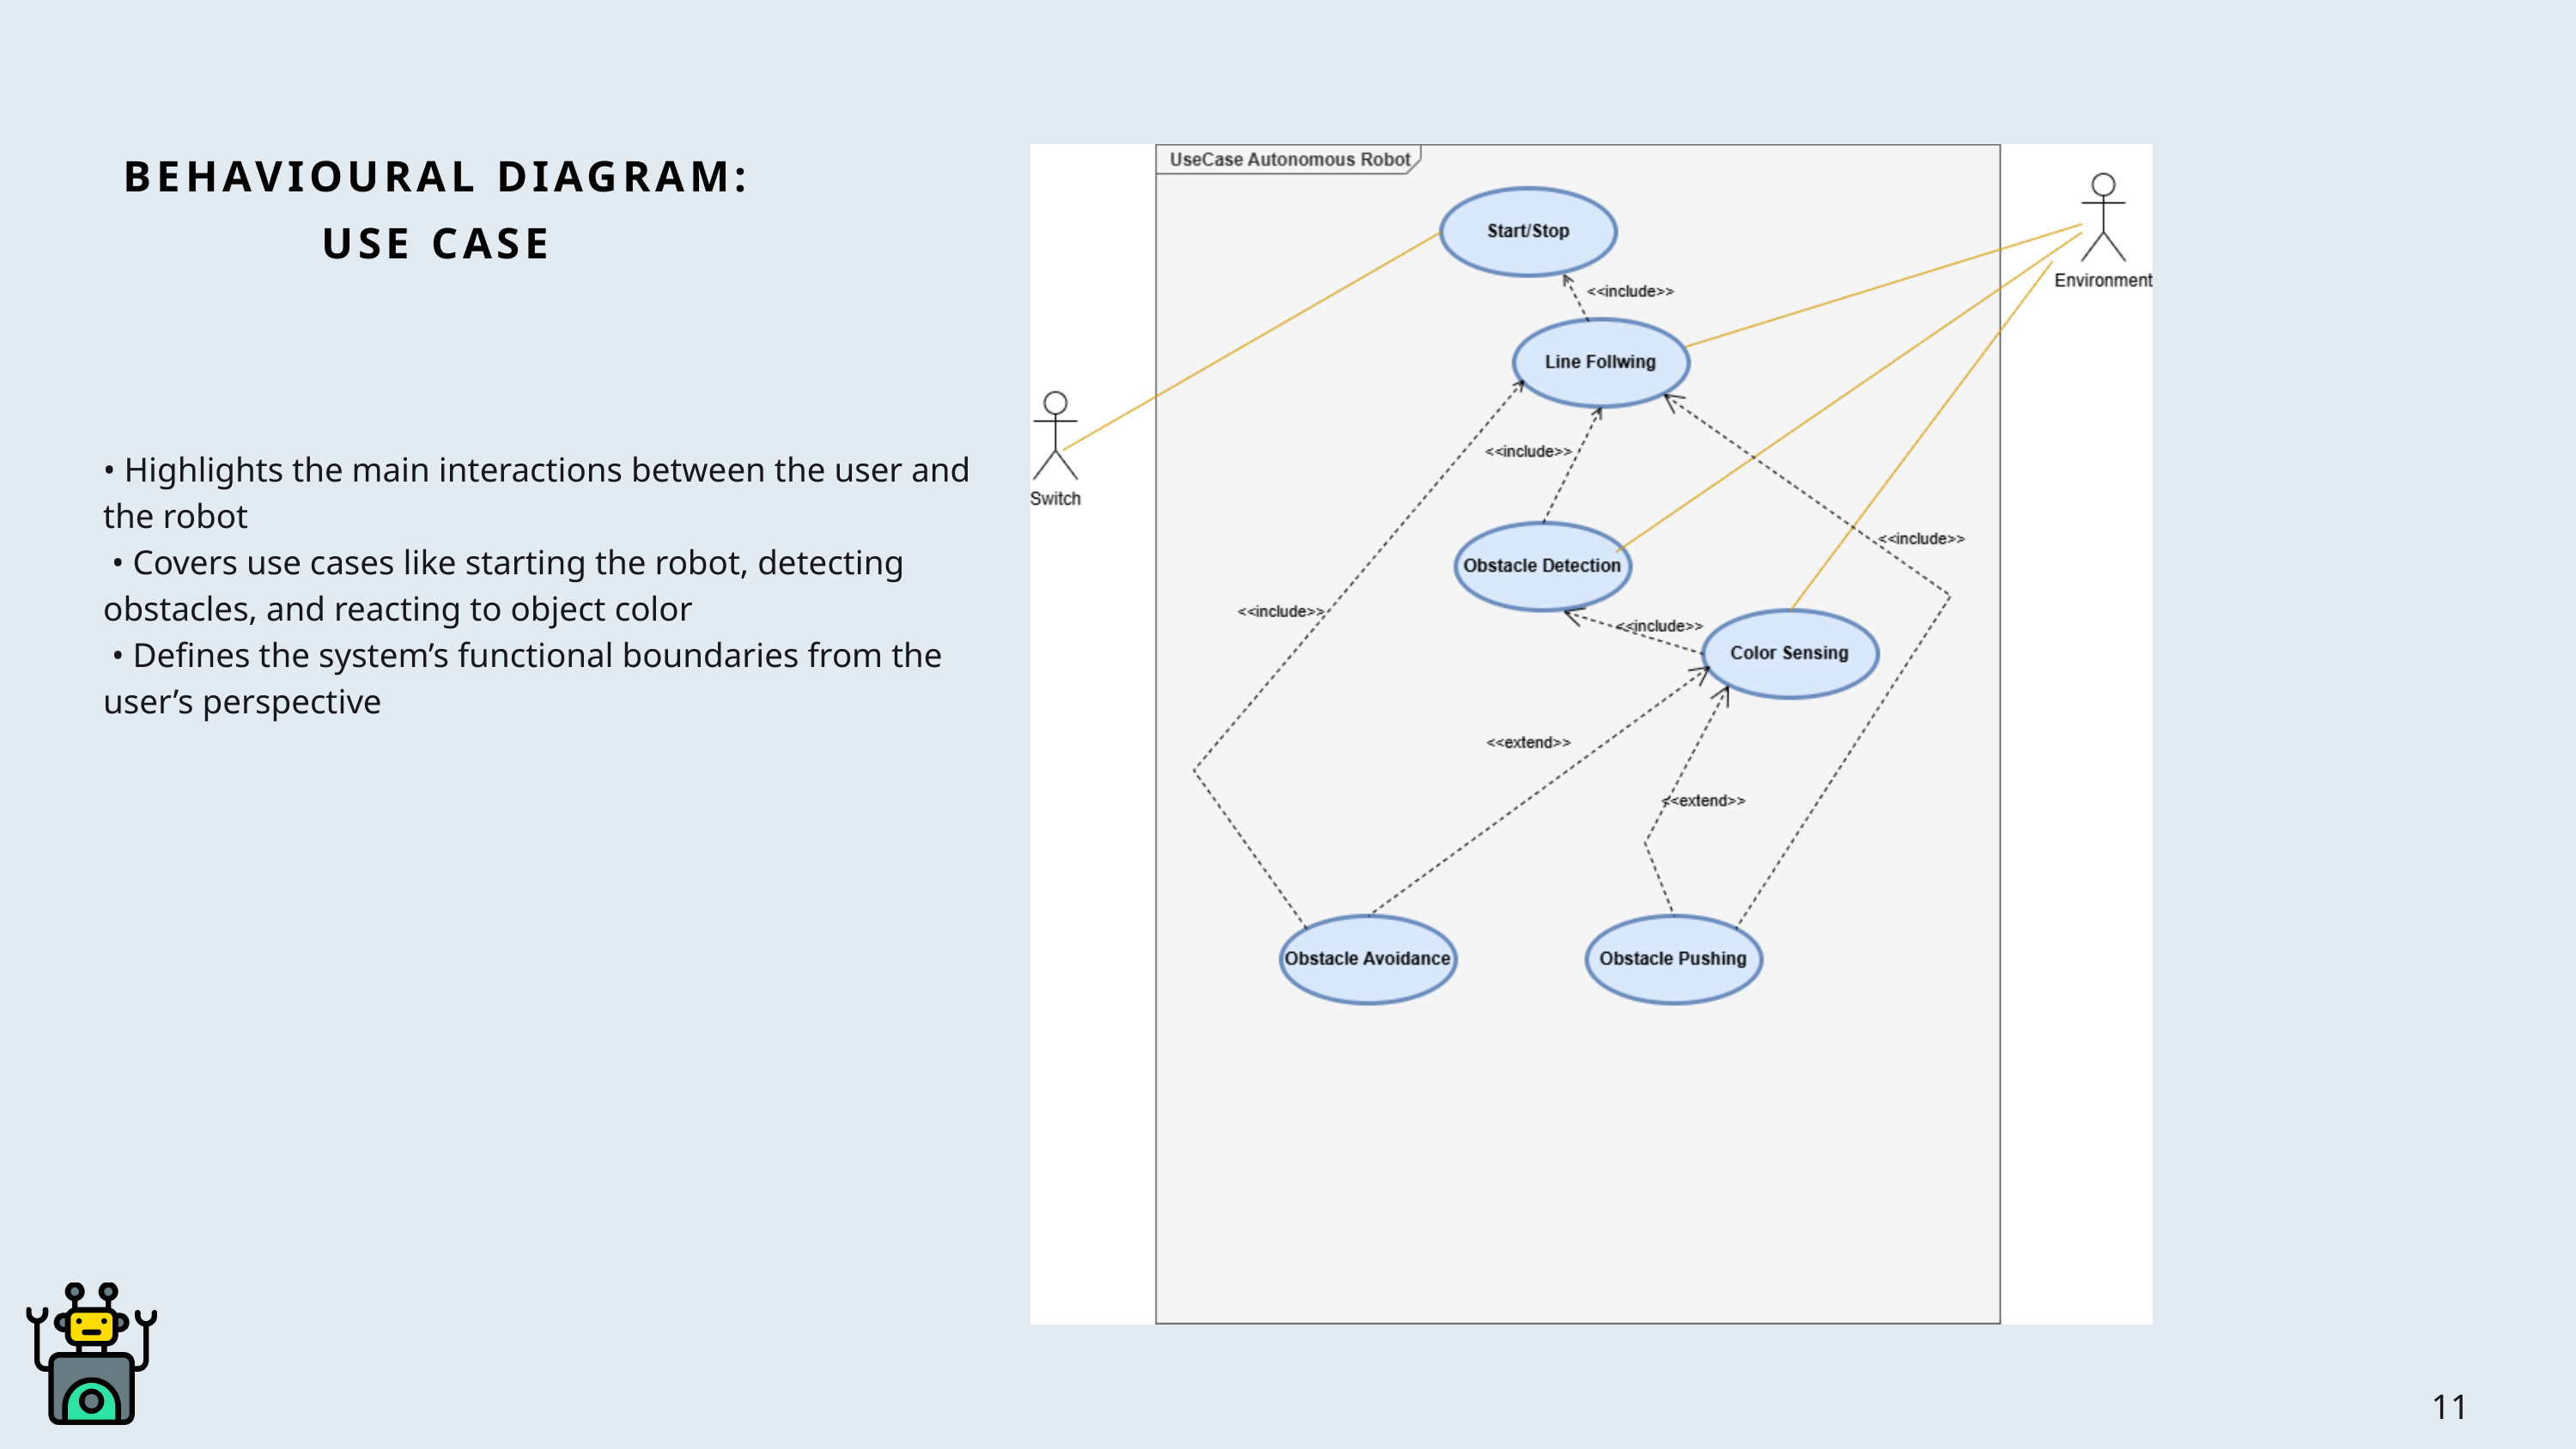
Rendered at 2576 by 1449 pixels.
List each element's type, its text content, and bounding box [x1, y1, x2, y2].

text_box 11 [2431, 1379, 2576, 1427]
text_box [1030, 144, 2153, 1325]
text_box [26, 1282, 157, 1425]
text_box BEHAVIOURAL DIAGRAM: USE CASE [103, 132, 768, 268]
text_box • Highlights the main interactions between the user and the robot • Covers use cases like starting the robot, detecting obstacles, and reacting to object color • Defines the system’s functional boundaries from the user’s perspective [103, 442, 993, 767]
